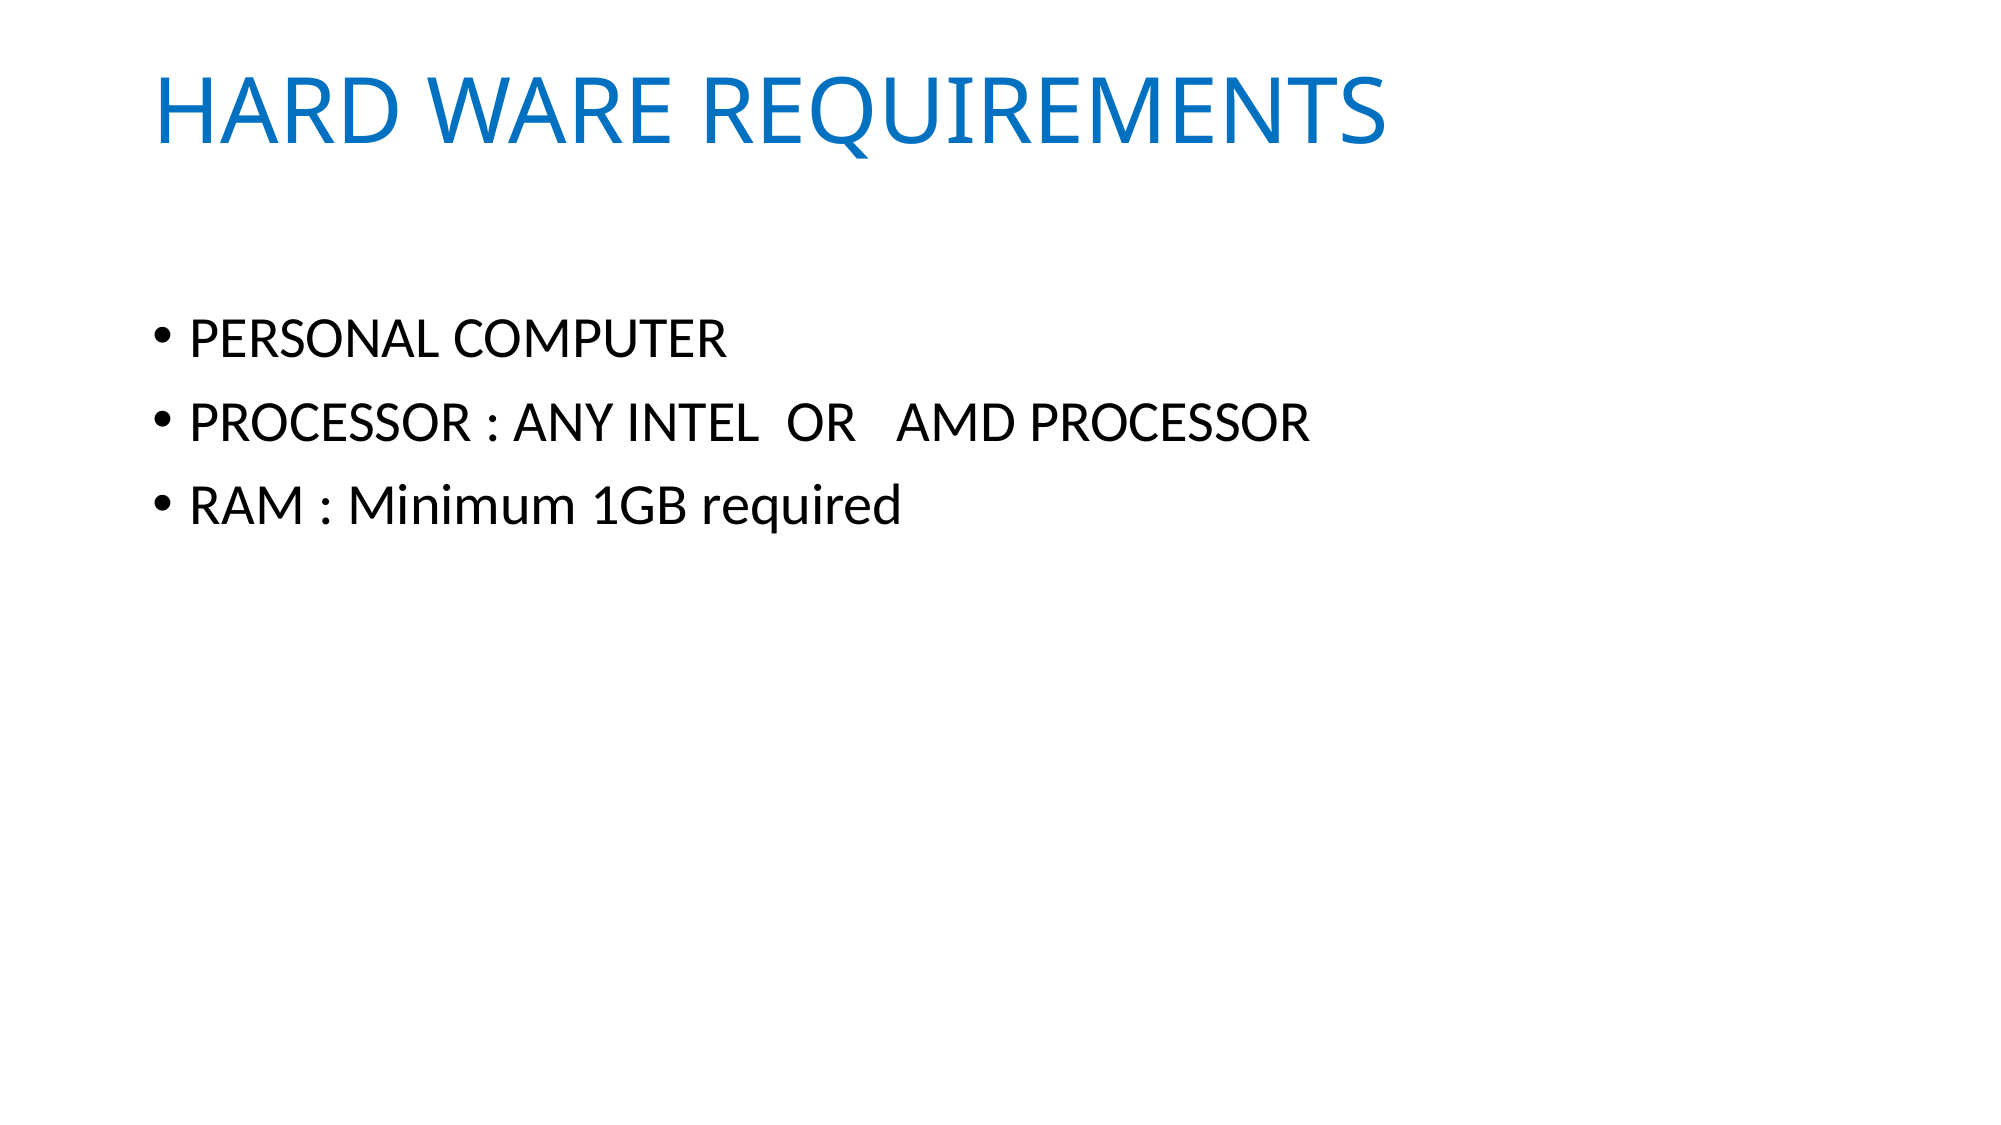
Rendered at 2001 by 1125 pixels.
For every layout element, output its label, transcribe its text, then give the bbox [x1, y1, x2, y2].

list PERSONAL COMPUTER PROCESSOR : ANY INTEL OR AMD PROCESSOR RAM : Minimum 1GB required [137, 299, 1863, 1014]
title HARD WARE REQUIREMENTS [137, 59, 1863, 278]
